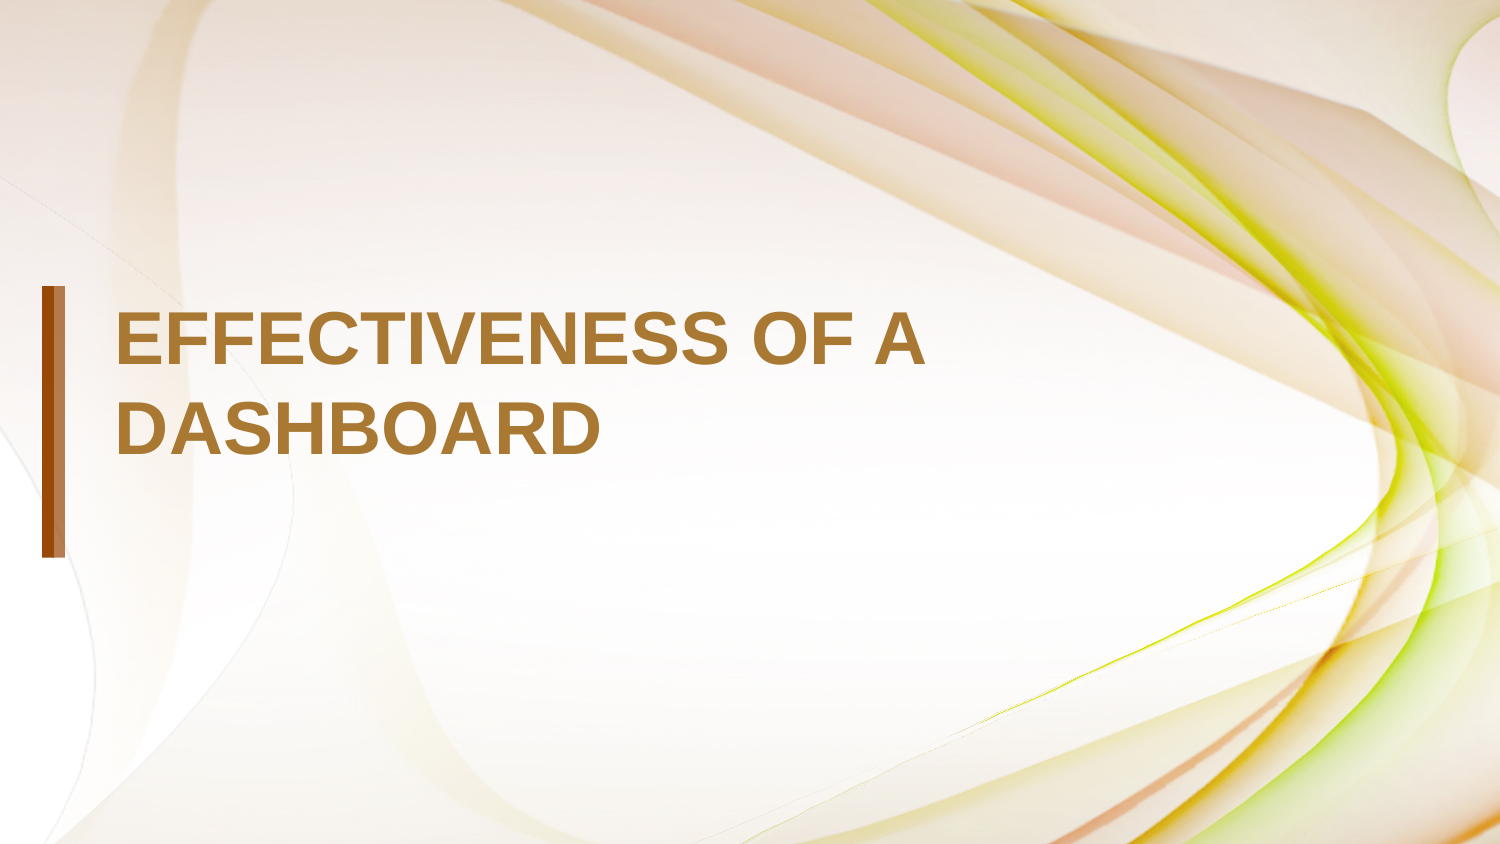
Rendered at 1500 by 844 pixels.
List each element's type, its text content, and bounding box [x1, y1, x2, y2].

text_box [41, 285, 66, 558]
picture [0, 0, 1500, 844]
list EFFECTIVENESS OF A DASHBOARD [100, 290, 1388, 468]
